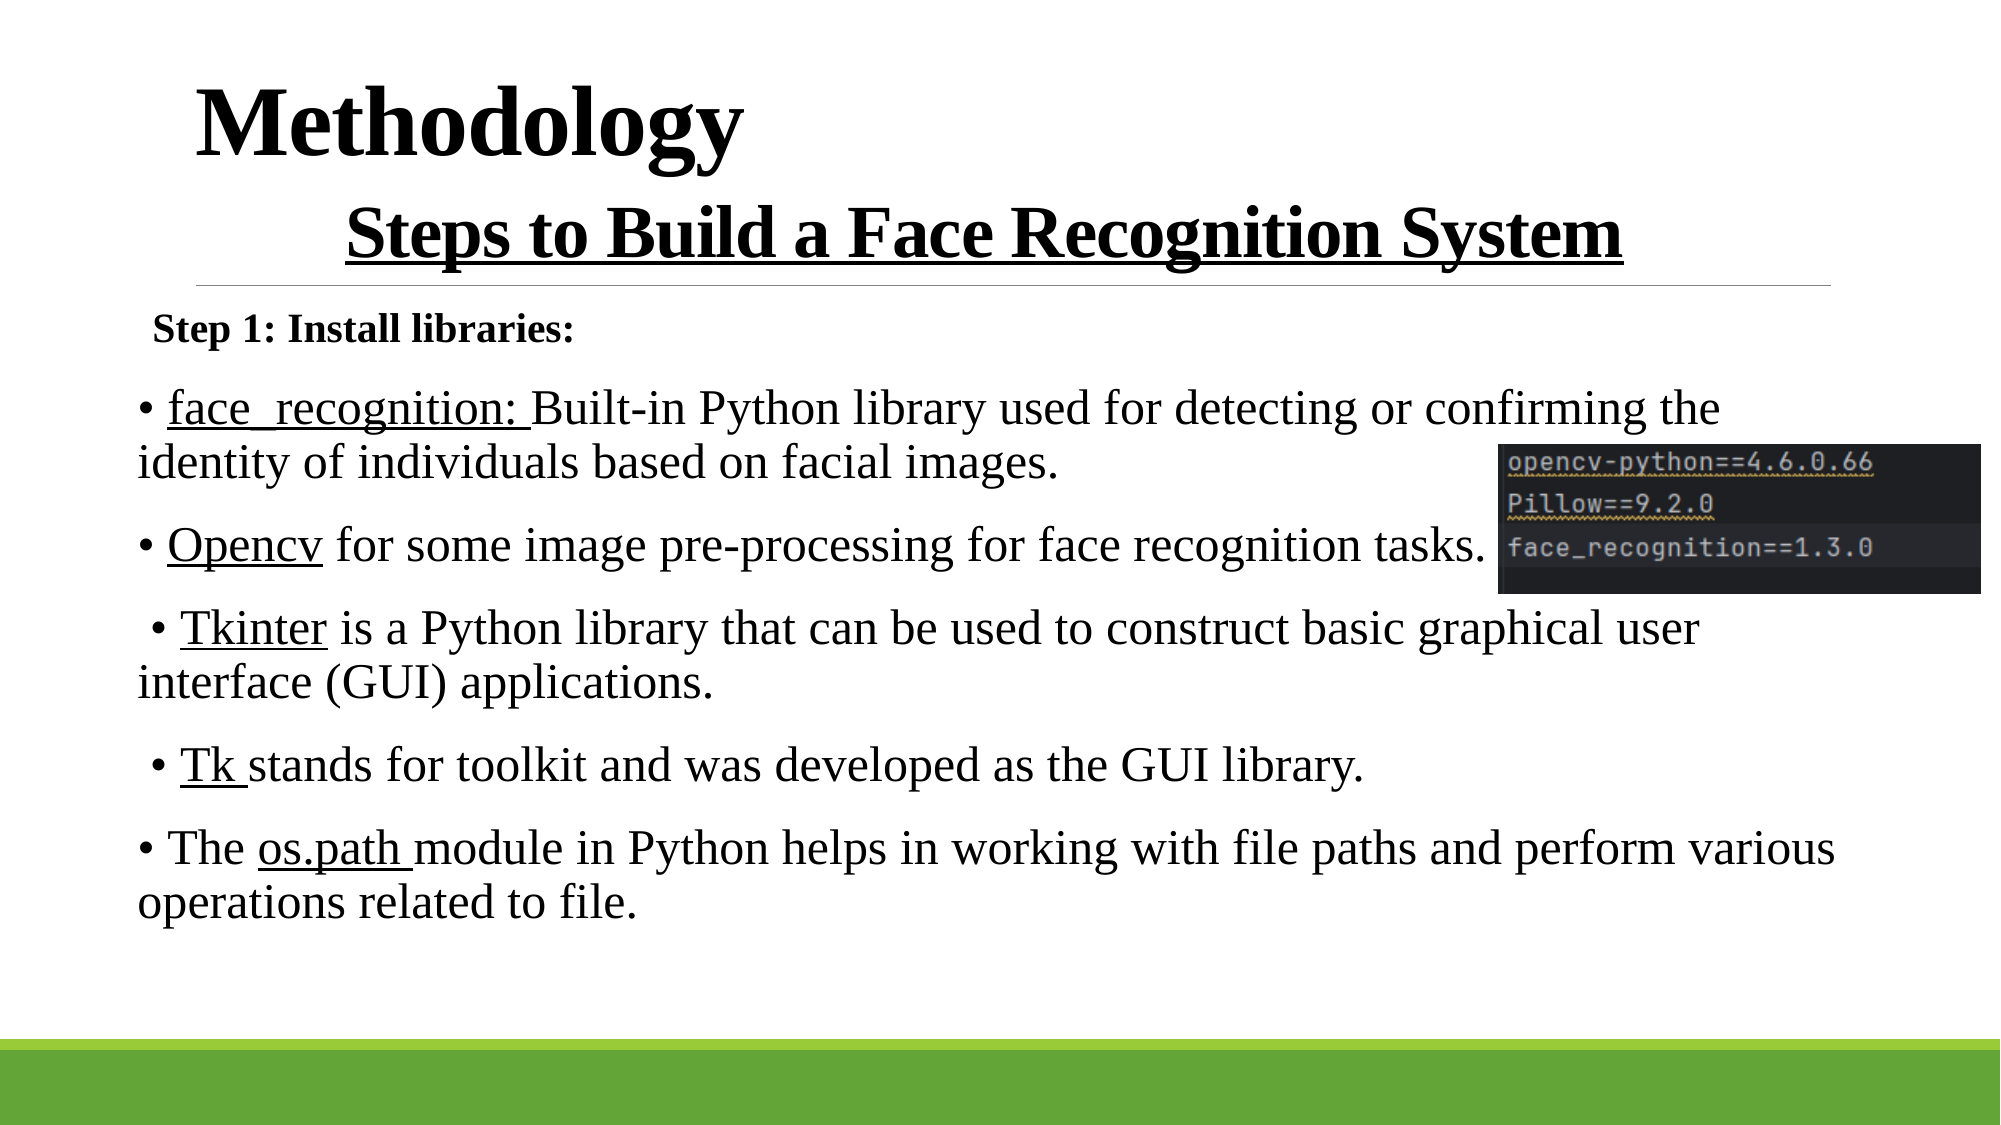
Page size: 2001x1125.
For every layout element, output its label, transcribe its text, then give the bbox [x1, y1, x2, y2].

picture [1497, 443, 1981, 595]
list Step 1: Install libraries: • face_recognition: Built-in Python library used for detecting or confirming the identity of individuals based on facial images. • Opencv for some image pre-processing for face recognition tasks. • Tkinter is a Python library that can be used to construct basic graphical user interface (GUI) applications. • Tk stands for toolkit and was developed as the GUI library. • The os.path module in Python helps in working with file paths and perform various operations related to file. [137, 299, 1863, 1066]
title Methodology Steps to Build a Face Recognition System [180, 47, 1830, 285]
